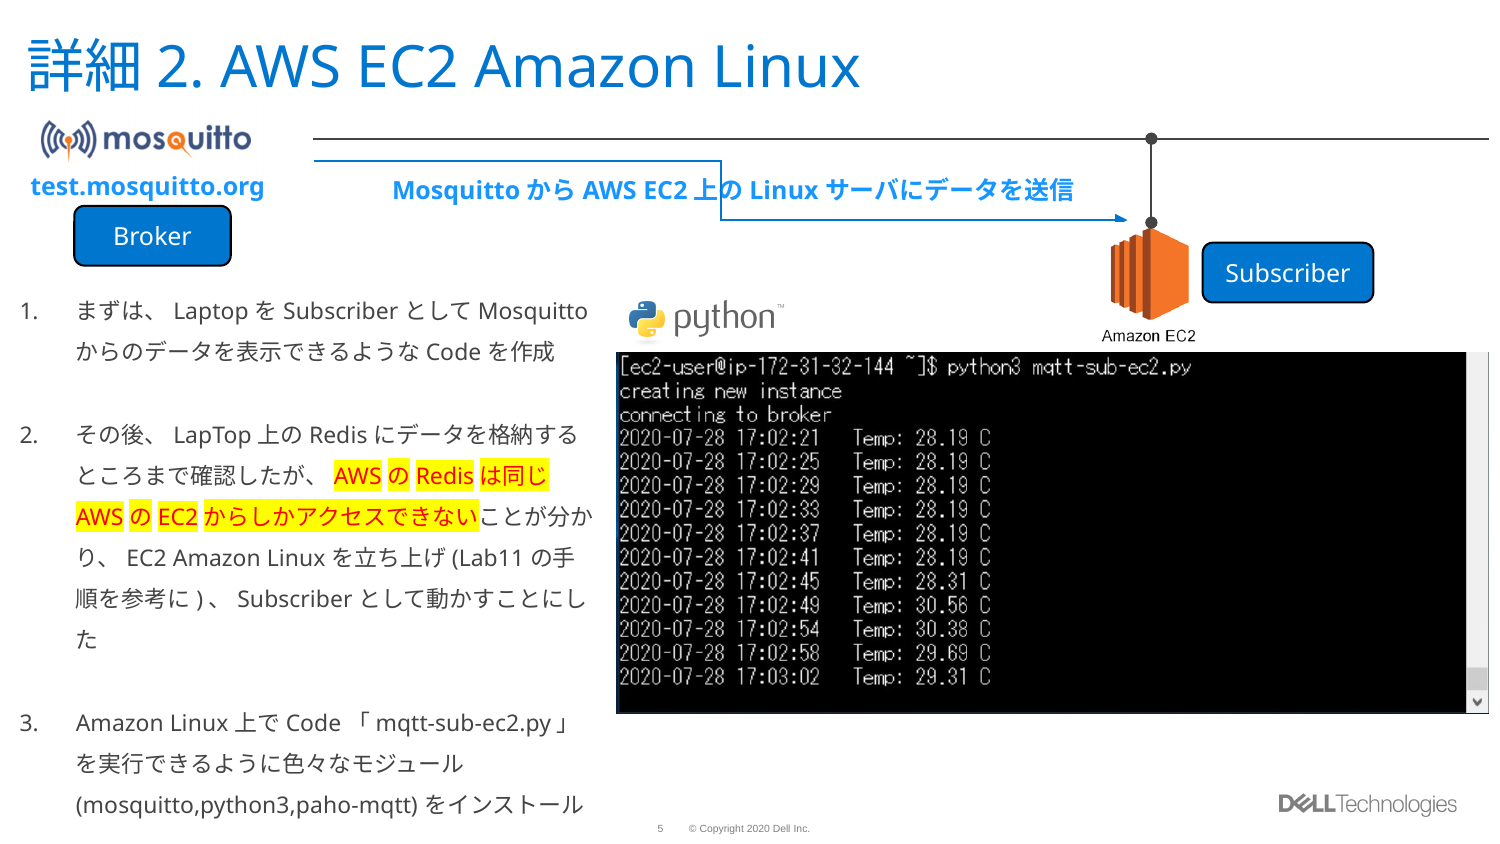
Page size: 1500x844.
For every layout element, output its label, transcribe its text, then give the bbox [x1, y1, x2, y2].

text_box まずは、LaptopをSubscriberとしてMosquittoからのデータを表示できるようなCodeを作成 その後、LapTop上のRedisにデータを格納するところまで確認したが、AWSのRedisは同じAWSのEC2からしかアクセスできないことが分かり、EC2 Amazon Linuxを立ち上げ(Lab11の手順を参考に)、Subscriberとして動かすことにした Amazon Linux上でCode「mqtt-sub-ec2.py」を実行できるように色々なモジュール(mosquitto,python3,paho-mqtt)をインストール [19, 283, 597, 819]
text_box Subscriber [1215, 241, 1375, 304]
text_box Broker [73, 204, 232, 267]
picture [603, 290, 1489, 714]
title 詳細2. AWS EC2 Amazon Linux [25, 37, 1489, 103]
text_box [314, 161, 1128, 221]
picture [1088, 222, 1215, 348]
picture [1279, 793, 1457, 817]
picture [0, 105, 313, 181]
text_box test.mosquitto.org [0, 181, 304, 201]
